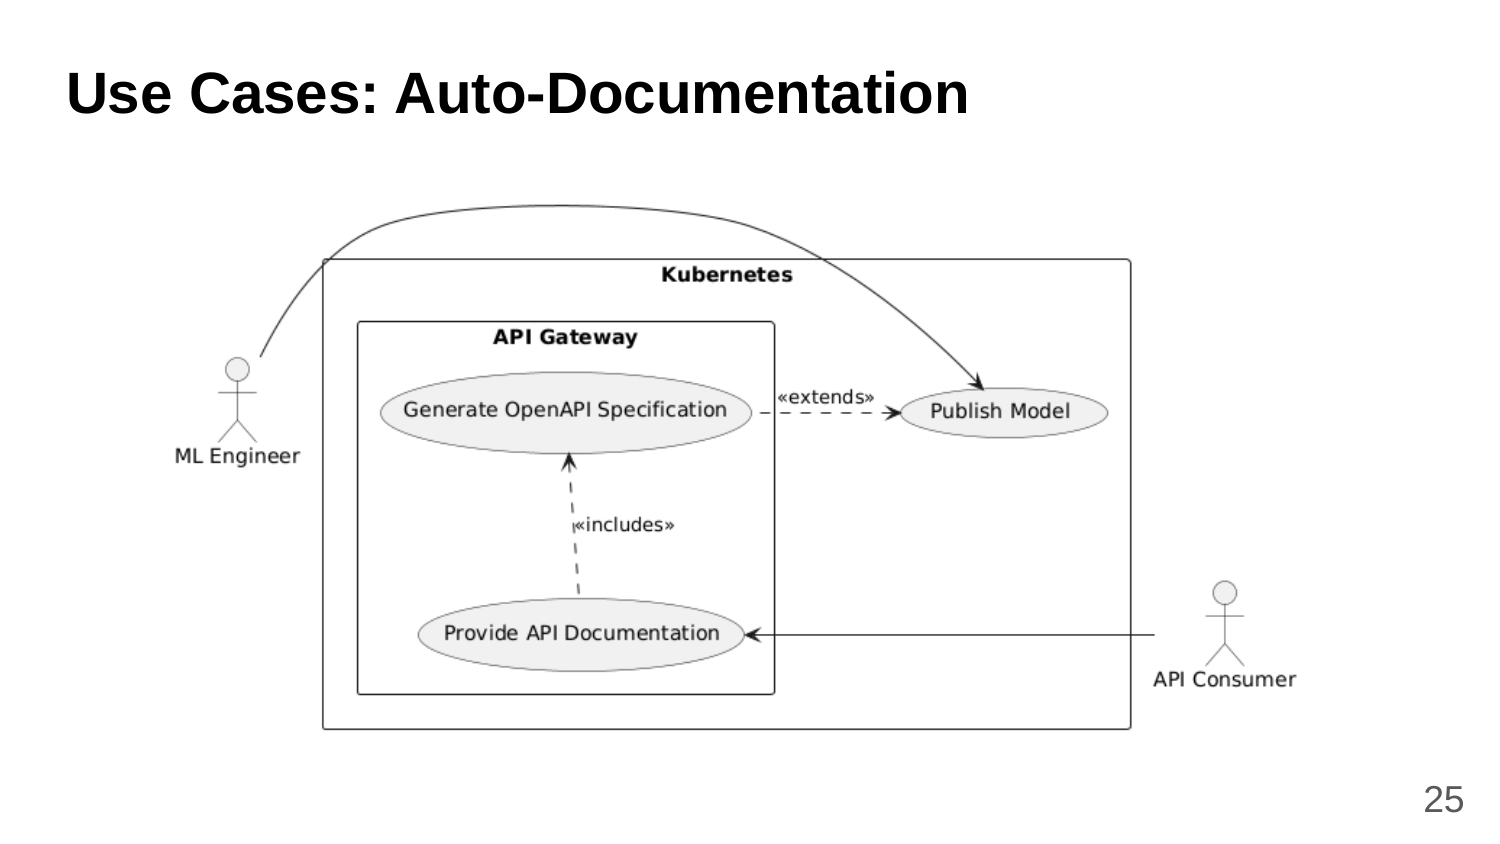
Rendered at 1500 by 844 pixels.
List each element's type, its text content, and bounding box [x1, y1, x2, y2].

title Use Cases: Auto-Documentation [51, 39, 1449, 134]
picture [166, 189, 1304, 736]
slide_number 25 [1389, 764, 1480, 830]
